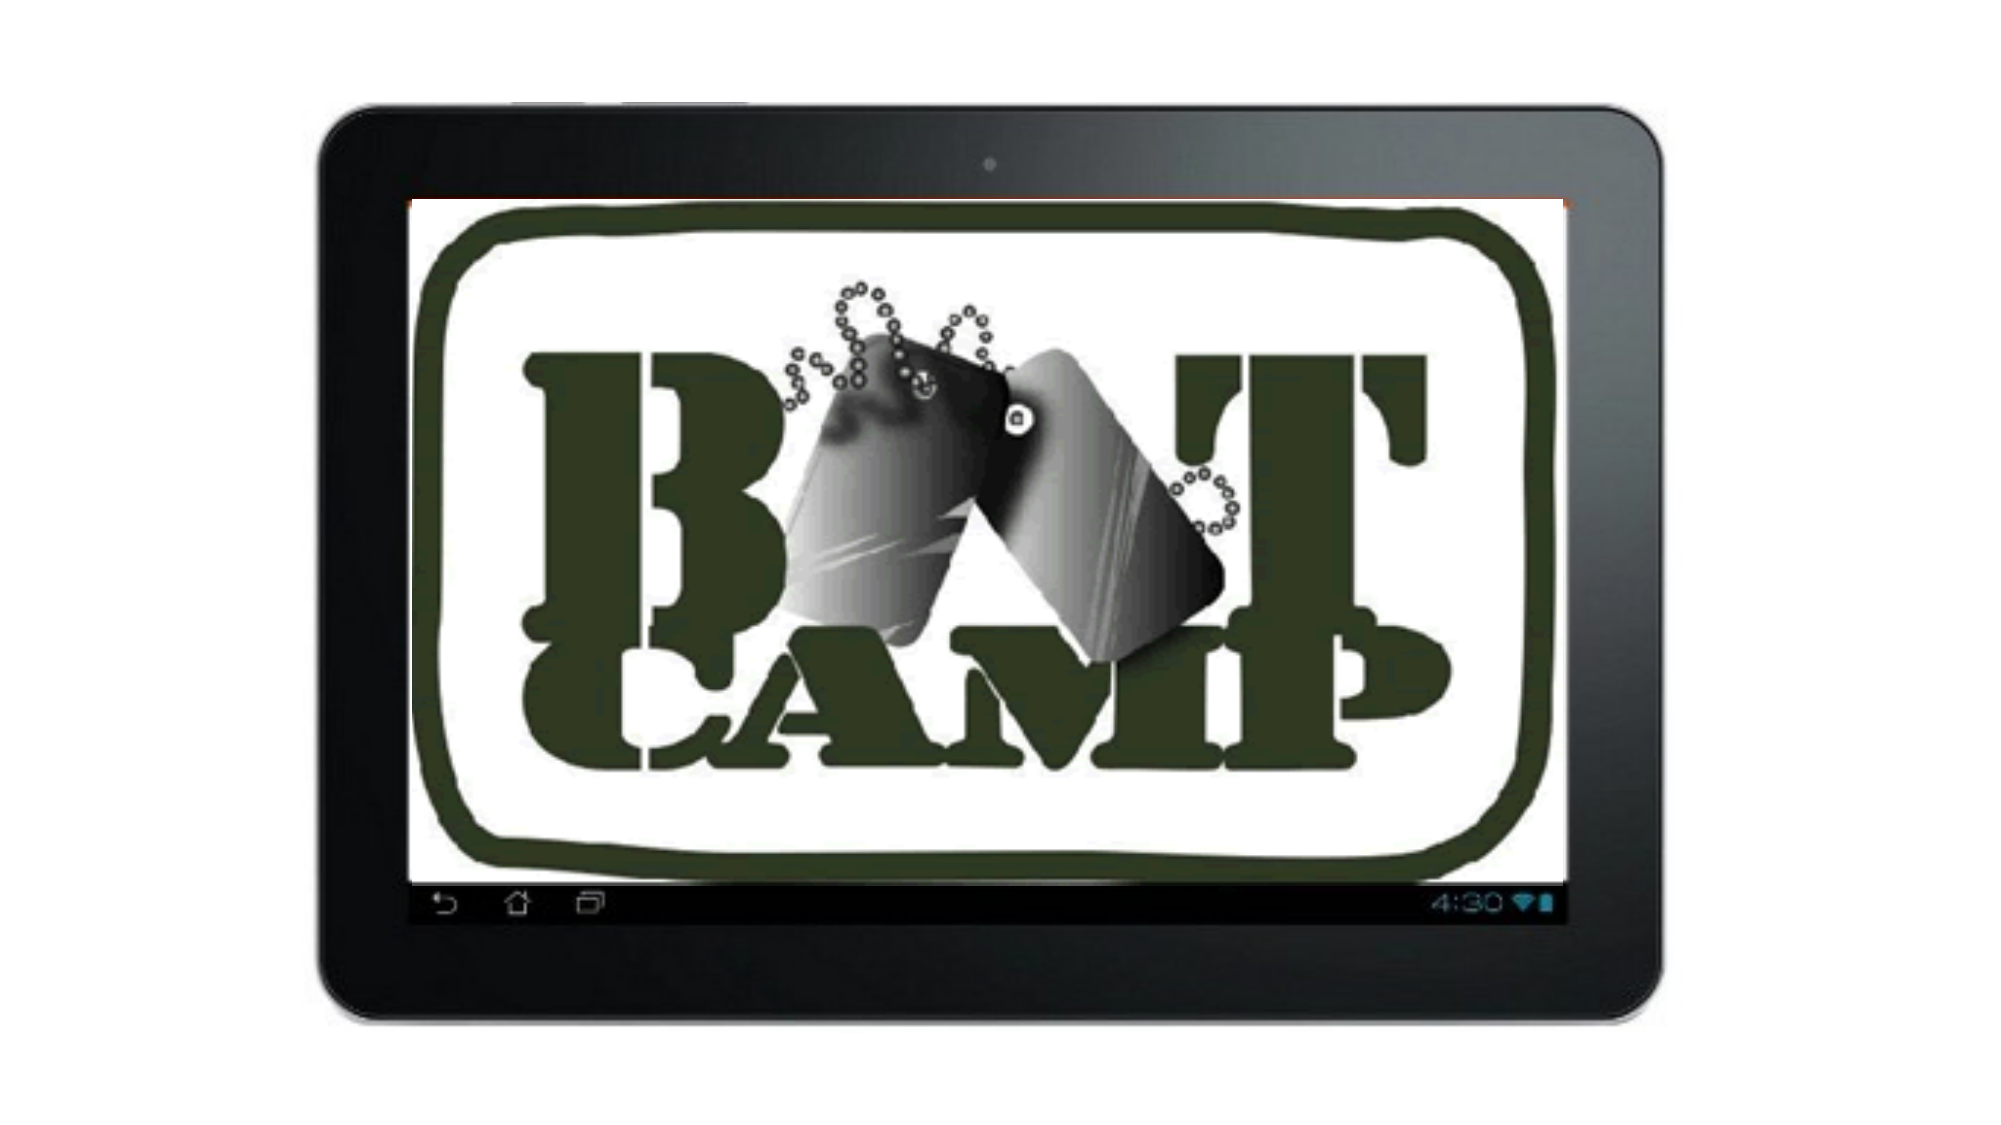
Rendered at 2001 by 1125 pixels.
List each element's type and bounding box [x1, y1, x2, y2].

list [284, 102, 1683, 1033]
picture [412, 199, 1563, 886]
